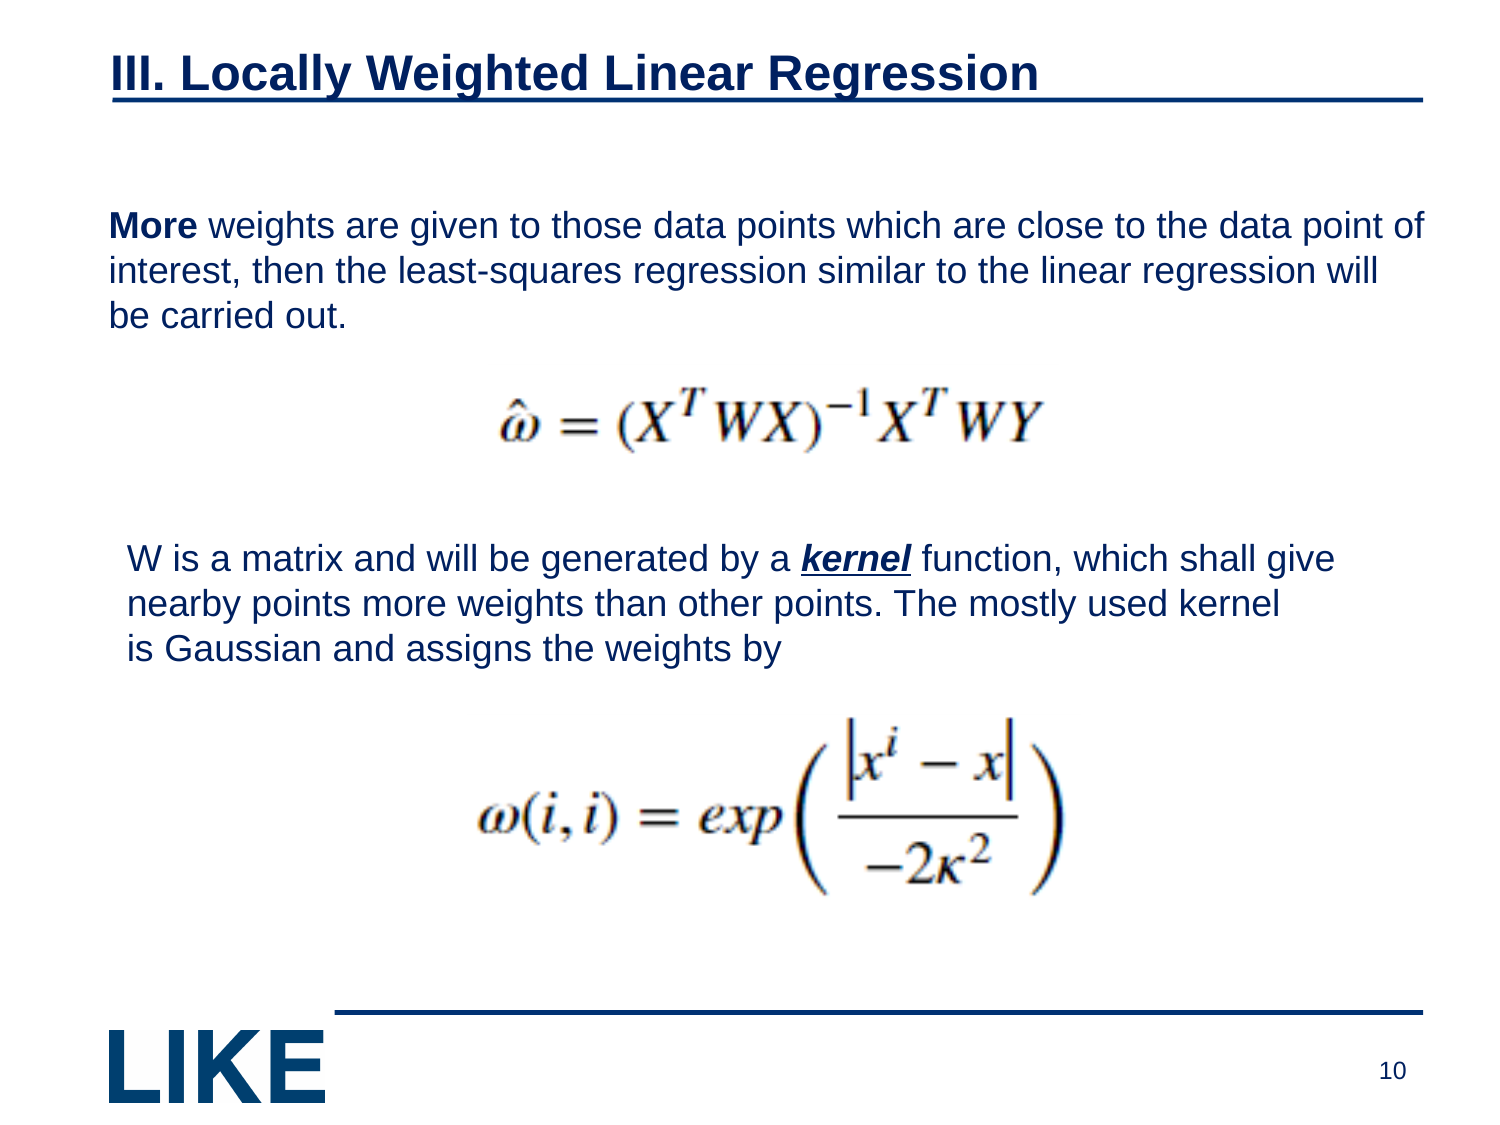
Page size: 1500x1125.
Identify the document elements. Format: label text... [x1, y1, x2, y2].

picture [109, 1030, 325, 1103]
subtitle More weights are given to those data points which are close to the data point of interest, then the least-squares regression similar to the linear regression will be carried out. [93, 193, 1442, 492]
text_box W is a matrix and will be generated by a kernel function, which shall give nearby points more weights than other points. The mostly used kernel is Gaussian and assigns the weights by [112, 527, 1435, 677]
title III. Locally Weighted Linear Regression [95, 32, 1446, 161]
picture [488, 363, 1060, 469]
picture [466, 713, 1081, 906]
